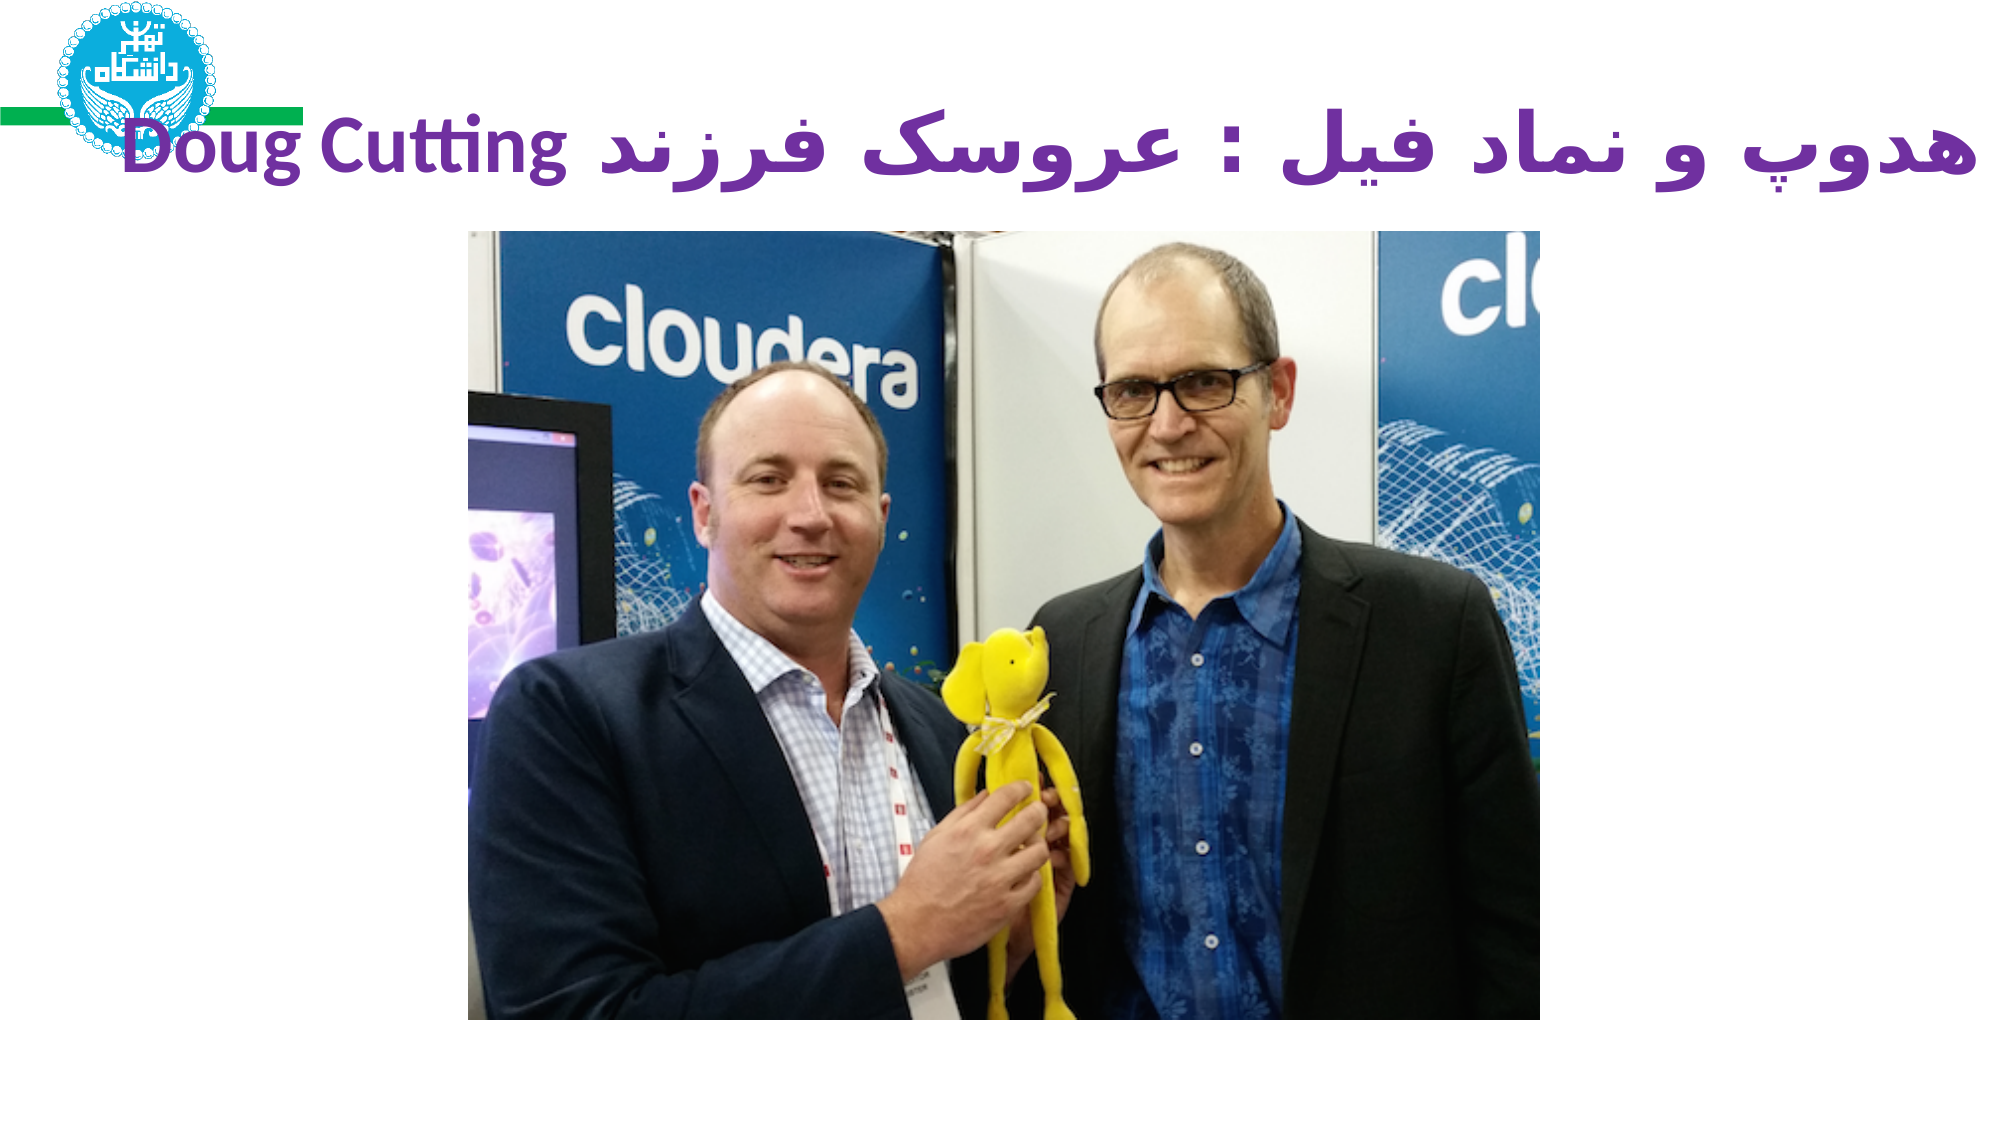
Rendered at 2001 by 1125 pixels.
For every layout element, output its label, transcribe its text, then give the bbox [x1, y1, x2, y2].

picture [60, 89, 68, 97]
picture [12, 0, 422, 161]
picture [112, 53, 157, 80]
picture [468, 231, 1541, 1020]
picture [167, 63, 177, 80]
picture [95, 68, 109, 81]
picture [122, 22, 162, 53]
text_box نام هدوپ و نماد فیل : عروسک فرزند Doug Cutting [76, 81, 2000, 197]
